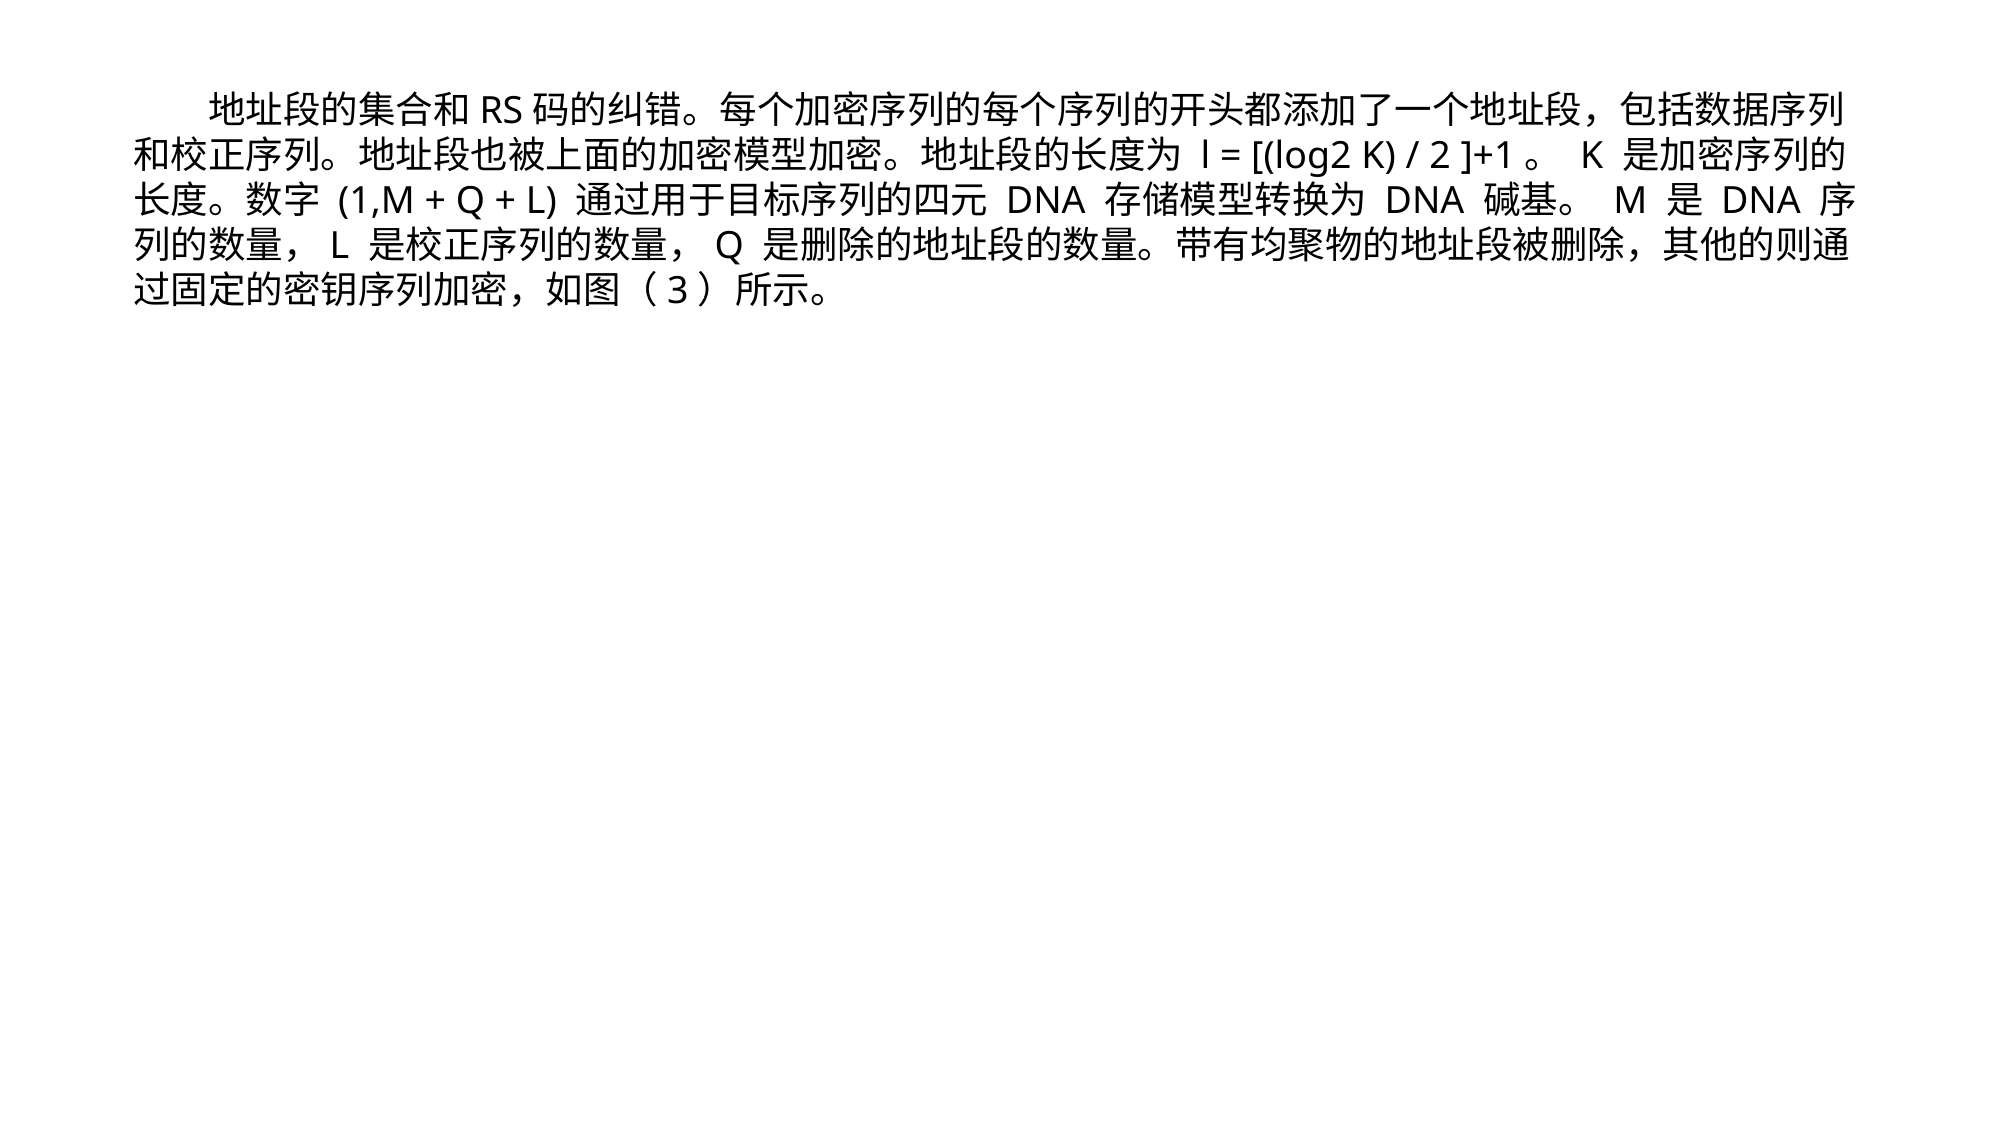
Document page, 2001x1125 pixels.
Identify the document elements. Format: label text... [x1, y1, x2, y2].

text_box 地址段的集合和RS码的纠错。每个加密序列的每个序列的开头都添加了一个地址段，包括数据序列和校正序列。地址段也被上面的加密模型加密。地址段的长度为 l = [(log2 K) / 2 ]+1。 K 是加密序列的长度。数字 (1,M + Q + L) 通过用于目标序列的四元 DNA 存储模型转换为 DNA 碱基。 M 是 DNA 序列的数量，L 是校正序列的数量，Q 是删除的地址段的数量。带有均聚物的地址段被删除，其他的则通过固定的密钥序列加密，如图（3）所示。 [118, 78, 1882, 319]
